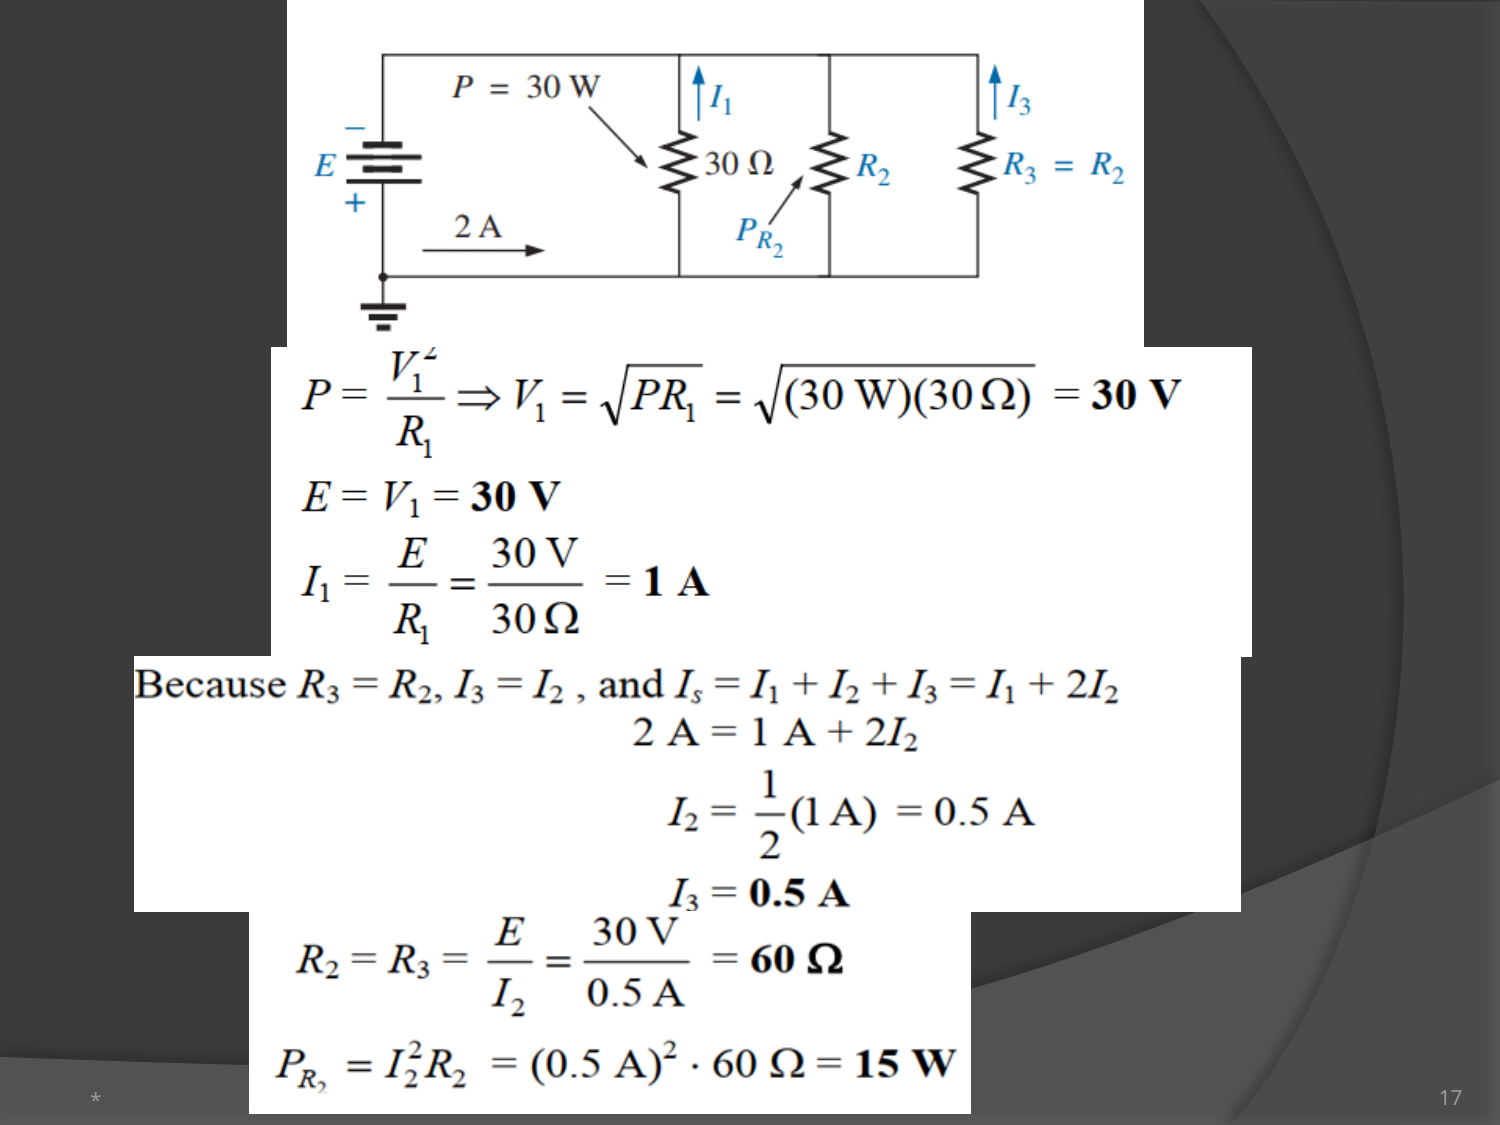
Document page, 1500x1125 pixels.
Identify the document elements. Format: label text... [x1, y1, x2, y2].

text_box 17 [1337, 1053, 1463, 1114]
text_box * [75, 1053, 244, 1114]
picture [134, 0, 1252, 1114]
